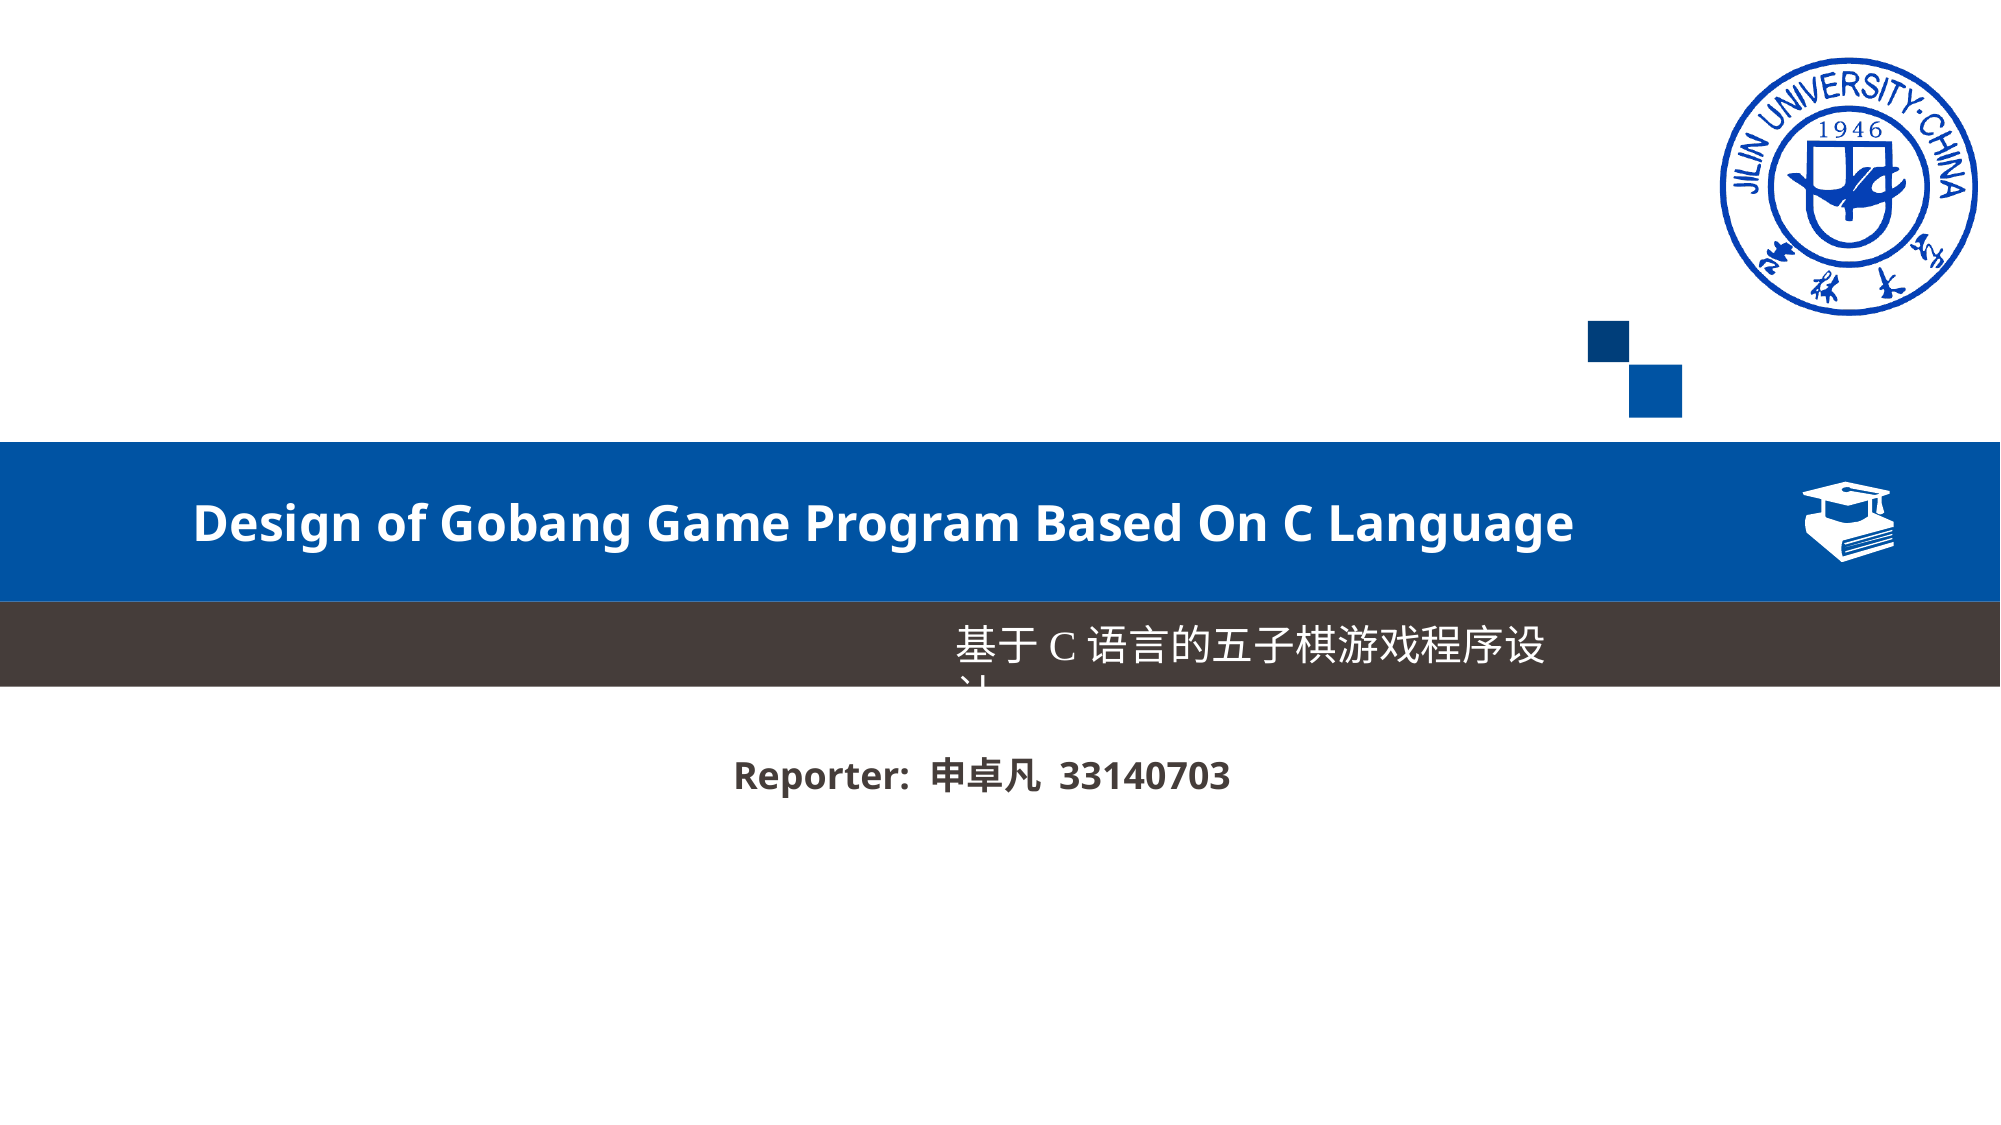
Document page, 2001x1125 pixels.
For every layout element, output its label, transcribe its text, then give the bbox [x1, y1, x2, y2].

text_box 基于C语言的五子棋游戏程序设计 [940, 611, 1588, 727]
picture [1719, 0, 1978, 319]
text_box Design of Gobang Game Program Based On C Language [178, 483, 1822, 559]
text_box [1587, 320, 1630, 363]
text_box Reporter: 申卓凡 33140703 [718, 744, 1837, 805]
text_box [0, 441, 2000, 603]
text_box [1628, 364, 1683, 419]
text_box [0, 603, 2000, 688]
text_box [1802, 481, 1894, 562]
